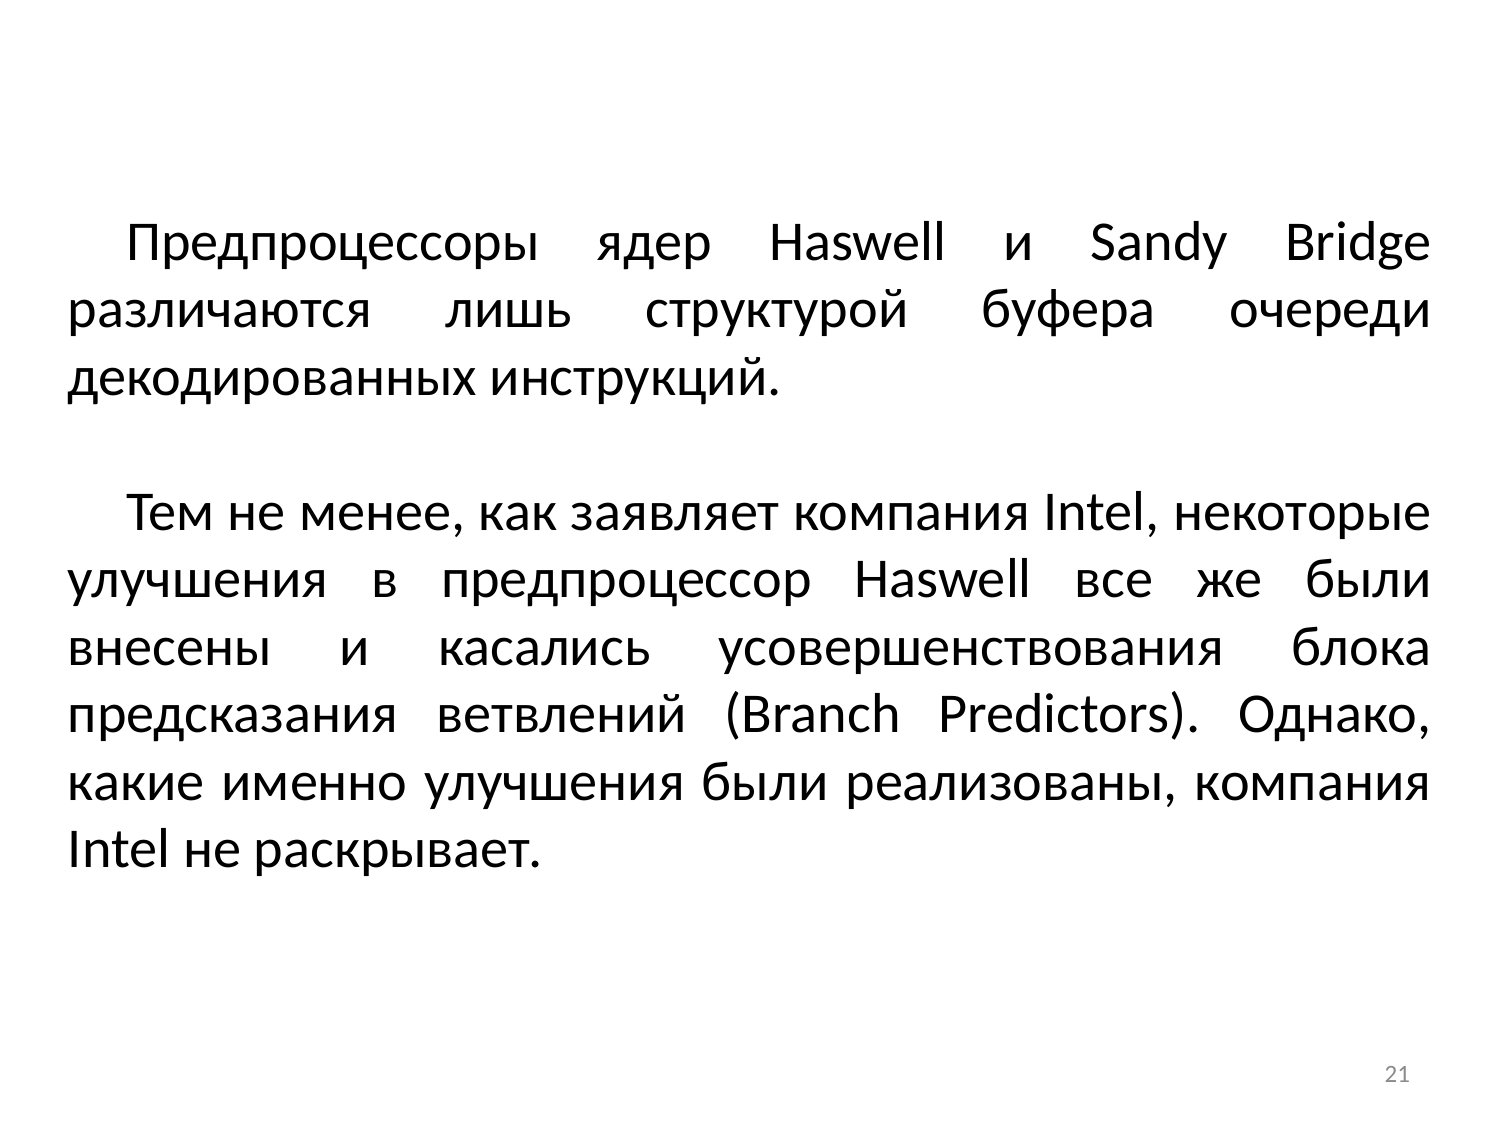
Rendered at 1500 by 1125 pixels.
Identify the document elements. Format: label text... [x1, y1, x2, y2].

text_box Предпроцессоры ядер Haswell и Sandy Bridge различаются лишь структурой буфера очереди декодированных инструкций. Тем не менее, как заявляет компания Intel, некоторые улучшения в предпроцессор Haswell все же были внесены и касались усовершенствования блока предсказания ветвлений (Branch Predictors). Однако, какие именно улучшения были реализованы, компания Intel не раскрывает. [53, 196, 1447, 886]
slide_number 21 [1074, 1042, 1425, 1103]
